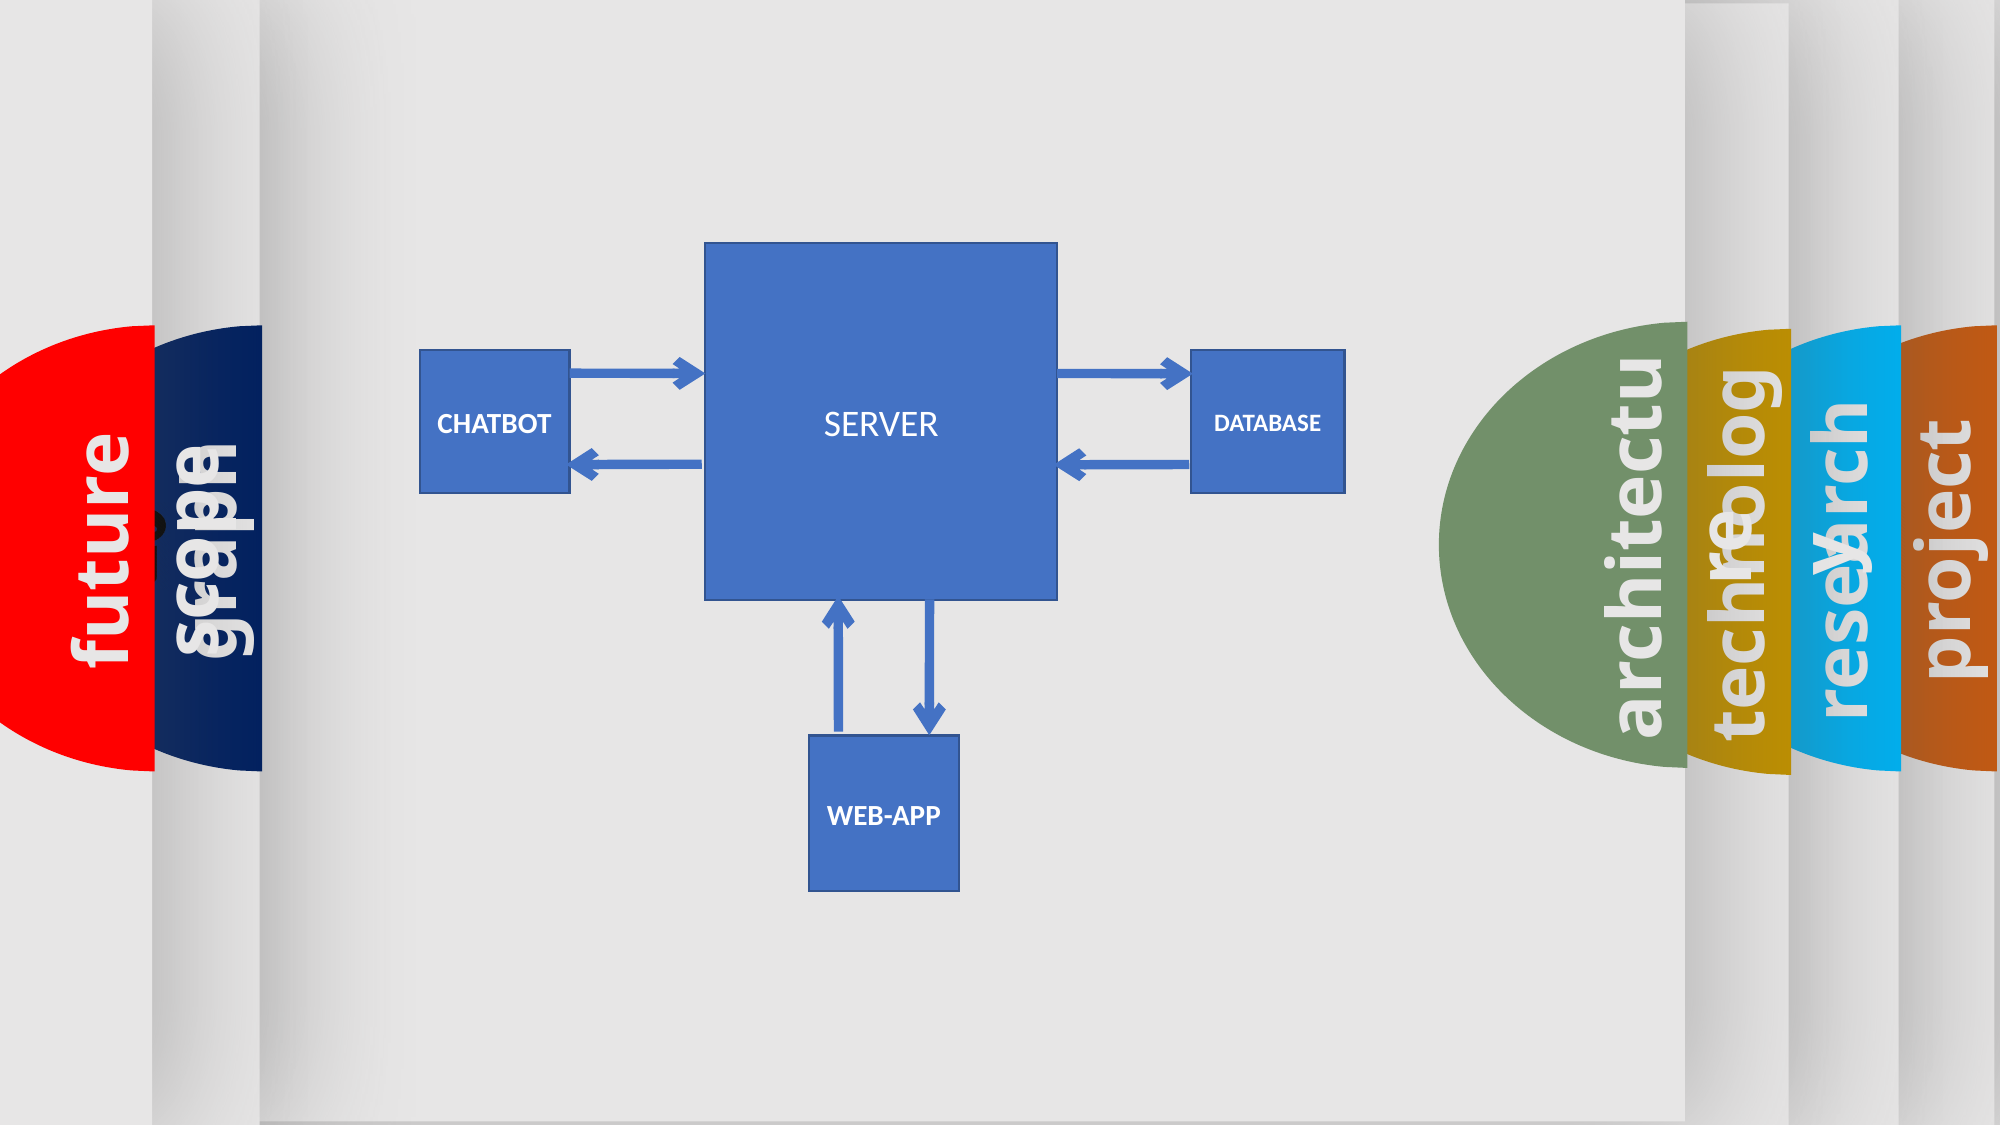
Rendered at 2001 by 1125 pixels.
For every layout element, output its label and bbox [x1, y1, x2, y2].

text_box [1688, 0, 1901, 1125]
text_box [0, 0, 155, 1125]
text_box [155, 0, 263, 1125]
text_box [263, 0, 1688, 1122]
text_box [263, 3, 1791, 1125]
text_box [1901, 0, 1997, 1125]
text_box [419, 243, 1345, 892]
